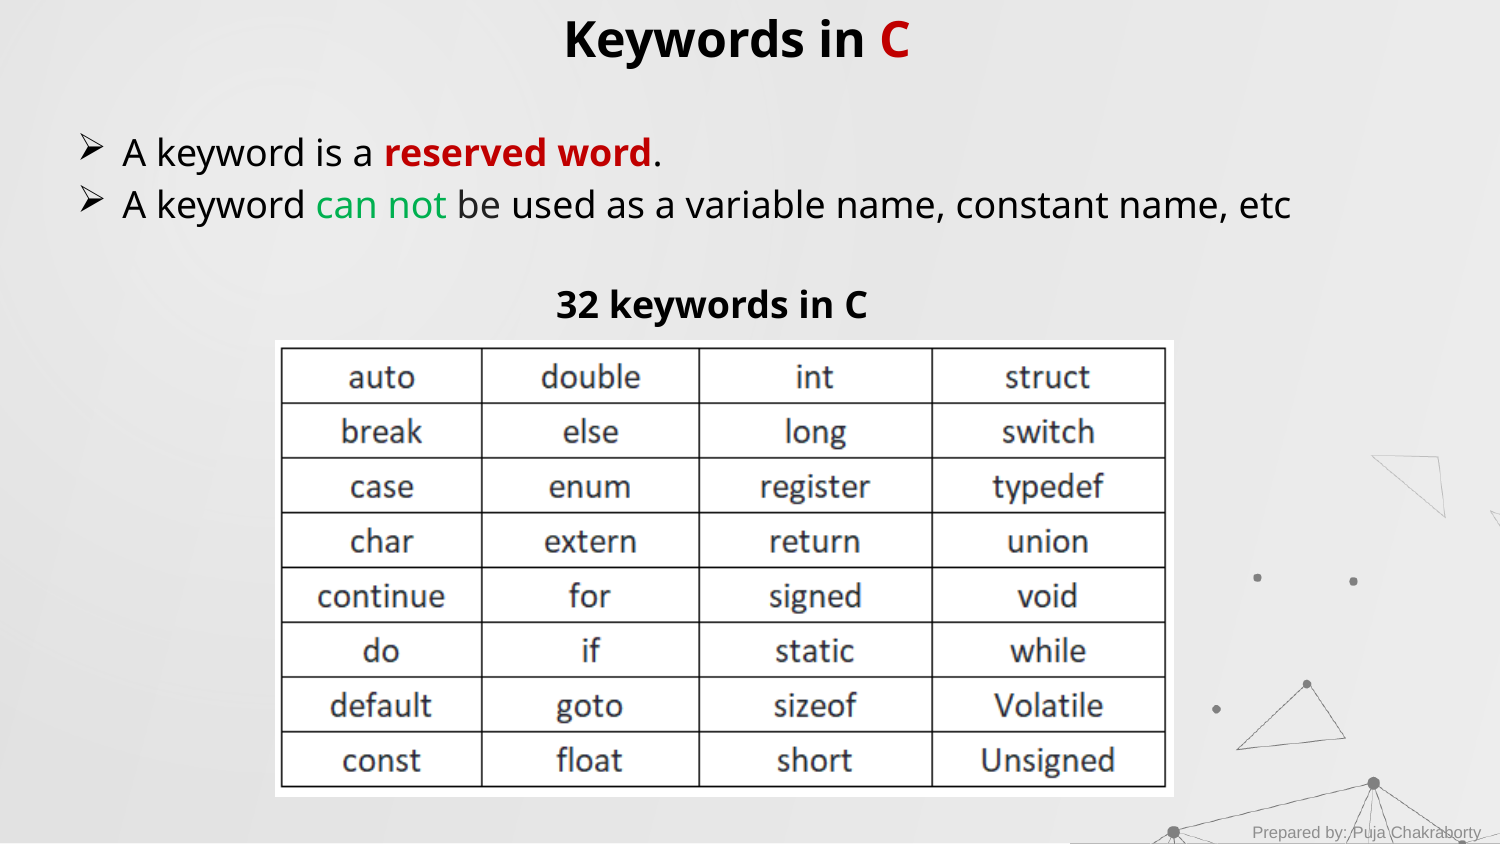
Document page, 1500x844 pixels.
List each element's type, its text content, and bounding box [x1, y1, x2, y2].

text_box 32 keywords in C [437, 273, 988, 334]
text_box A keyword can not be used as a variable name, constant name, etc [62, 173, 1463, 234]
text_box Keywords in C [275, 0, 1200, 75]
text_box A keyword is a reserved word. [62, 121, 1188, 182]
picture [0, 0, 1500, 844]
text_box Prepared by: Puja Chakraborty [1237, 814, 1500, 844]
